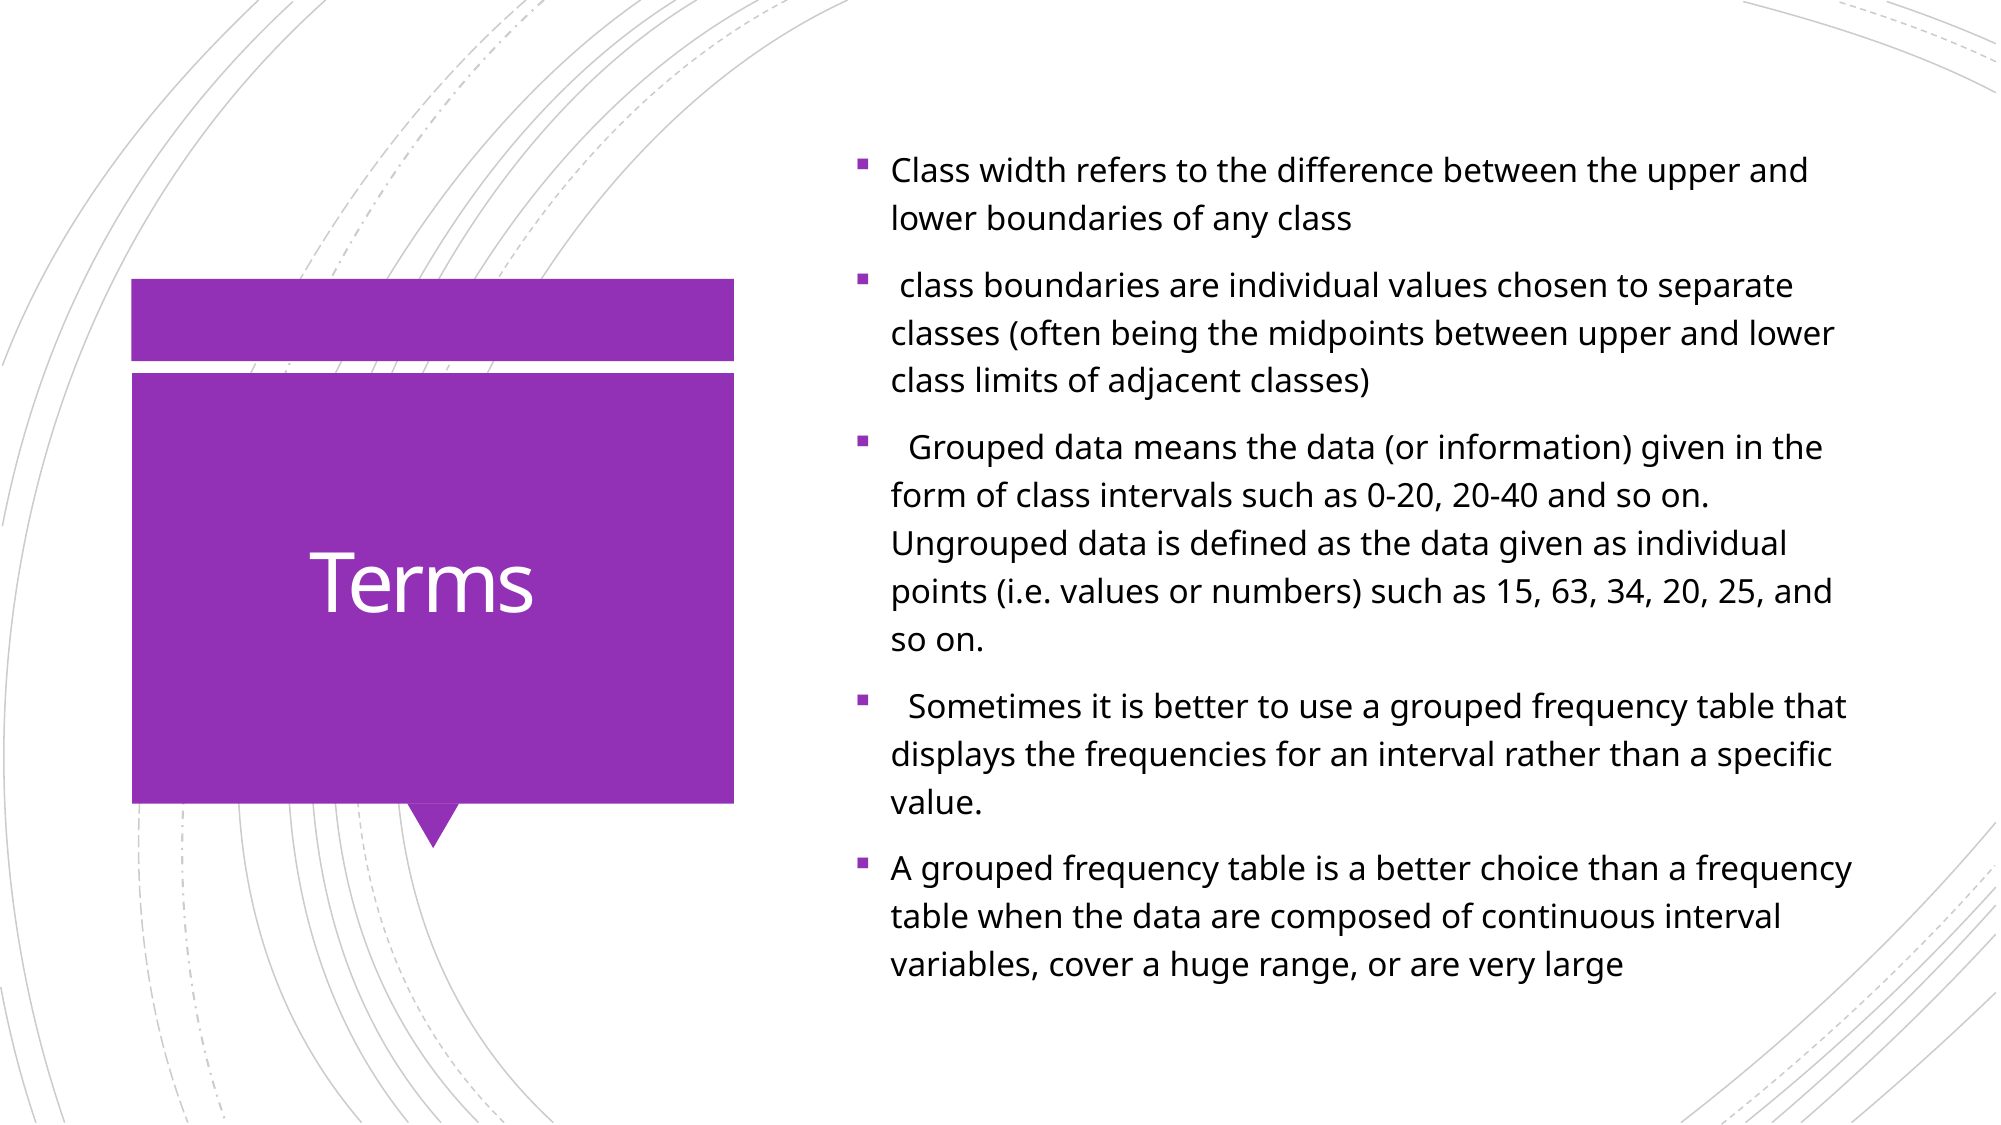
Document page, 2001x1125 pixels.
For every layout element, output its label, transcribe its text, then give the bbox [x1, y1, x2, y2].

list Class width refers to the difference between the upper and lower boundaries of any class class boundaries are individual values chosen to separate classes (often being the midpoints between upper and lower class limits of adjacent classes) Grouped data means the data (or information) given in the form of class intervals such as 0-20, 20-40 and so on. Ungrouped data is defined as the data given as individual points (i.e. values or numbers) such as 15, 63, 34, 20, 25, and so on. Sometimes it is better to use a grouped frequency table that displays the frequencies for an interval rather than a specific value. A grouped frequency table is a better choice than a frequency table when the data are composed of continuous interval variables, cover a huge range, or are very large [839, 131, 1871, 993]
title Terms [145, 385, 720, 789]
